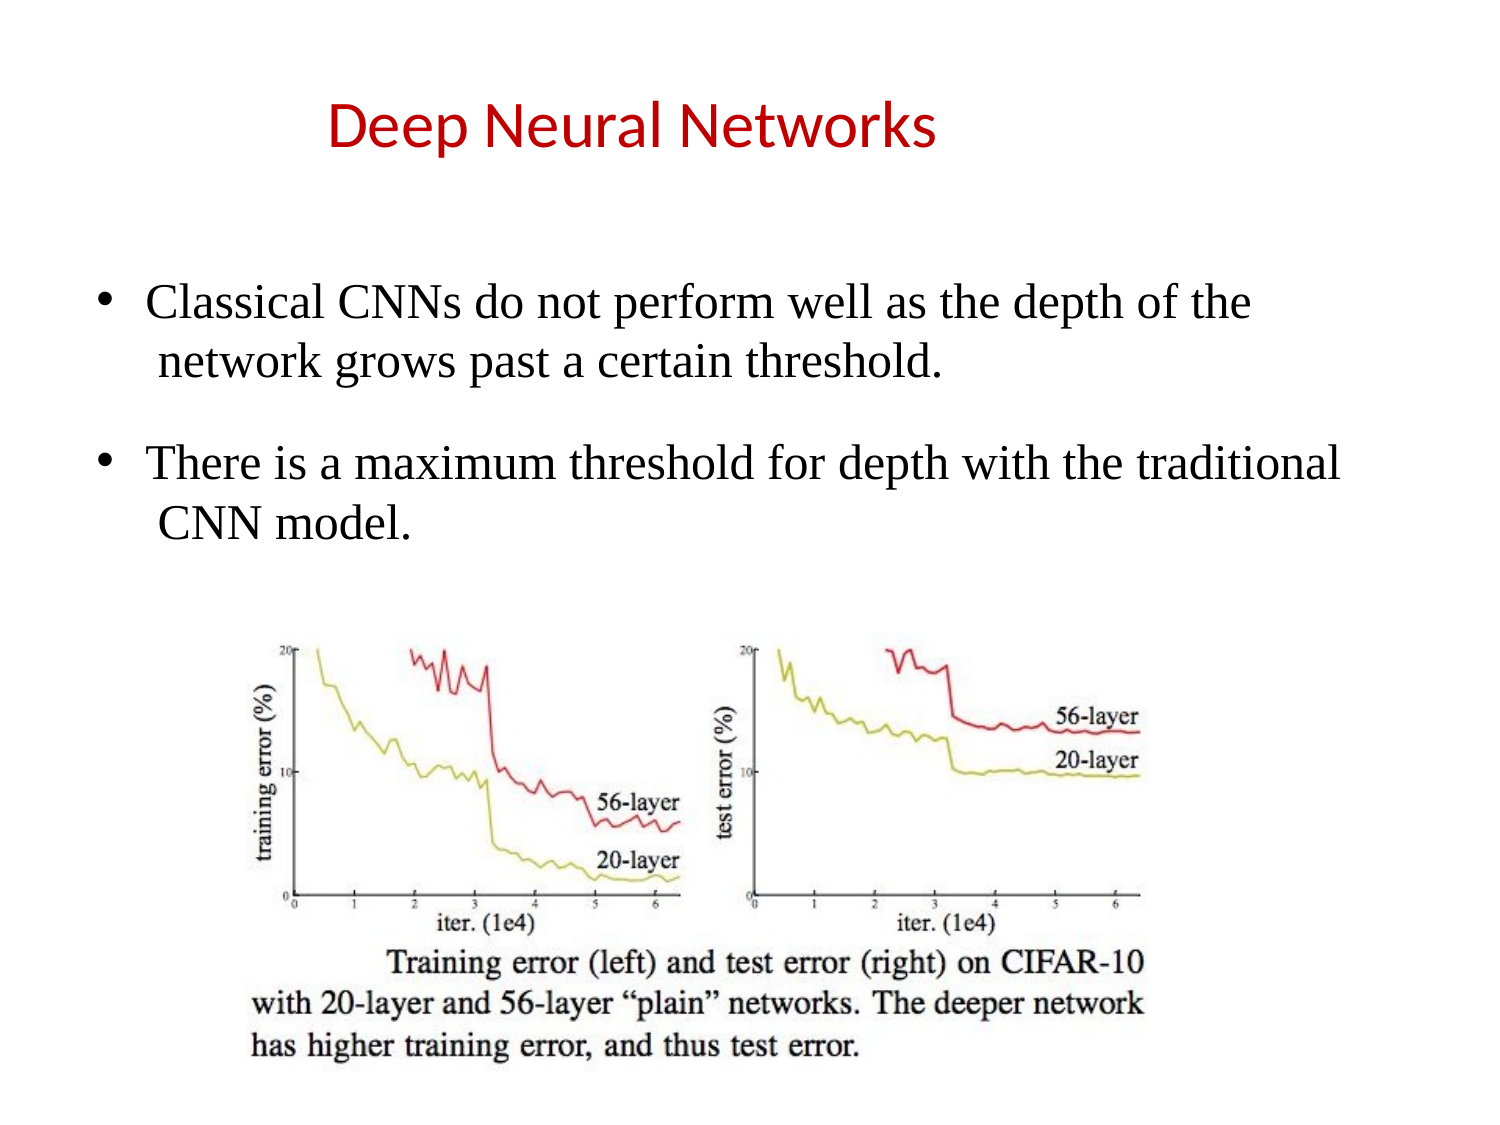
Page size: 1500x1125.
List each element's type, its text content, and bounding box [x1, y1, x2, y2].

title Deep Neural Networks [325, 78, 1313, 264]
text_box Classical CNNs do not perform well as the depth of the network grows past a certain threshold. There is a maximum threshold for depth with the traditional CNN model. [94, 264, 1343, 550]
text_box [246, 632, 1150, 1072]
